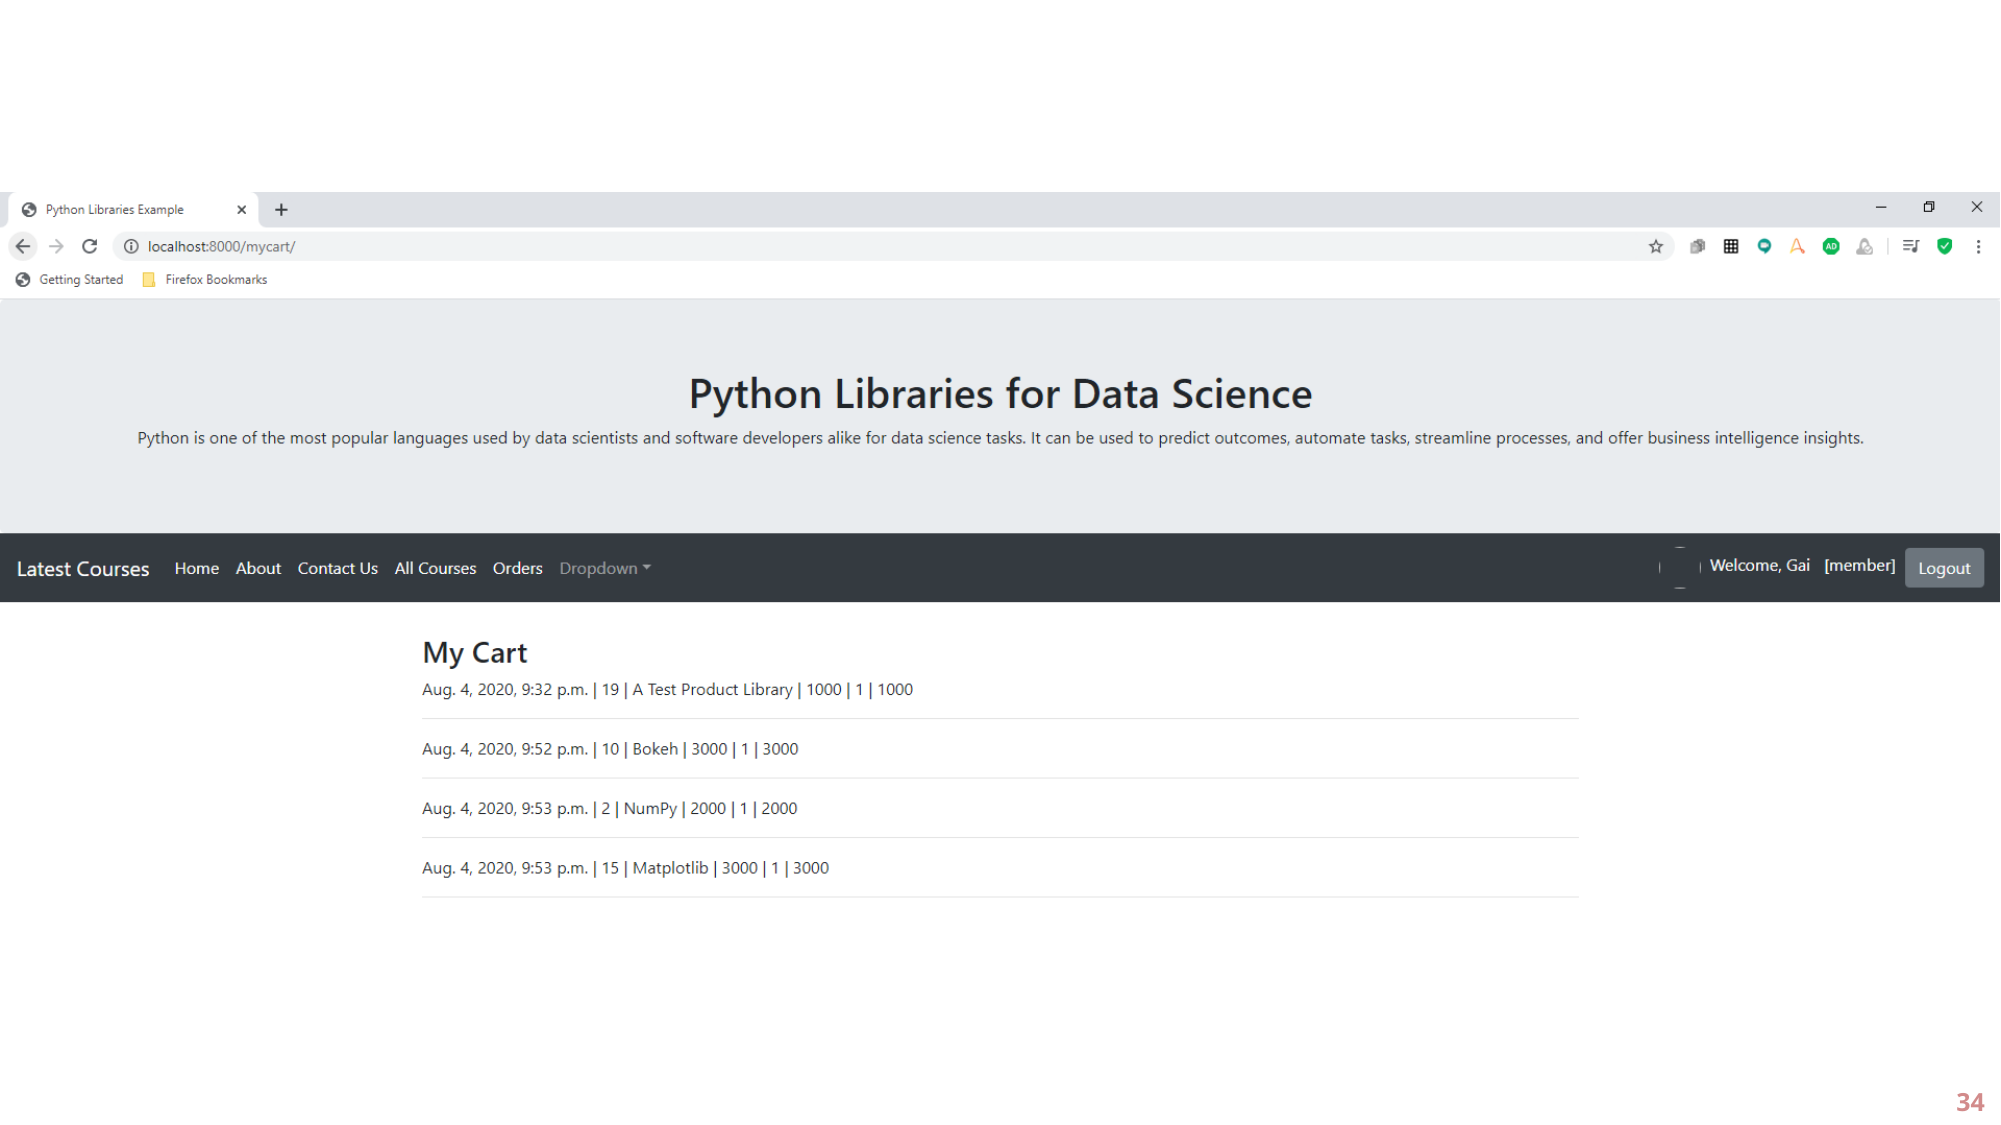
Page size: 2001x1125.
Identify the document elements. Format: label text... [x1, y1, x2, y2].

picture [0, 192, 2000, 932]
slide_number 34 [1550, 1083, 2000, 1124]
